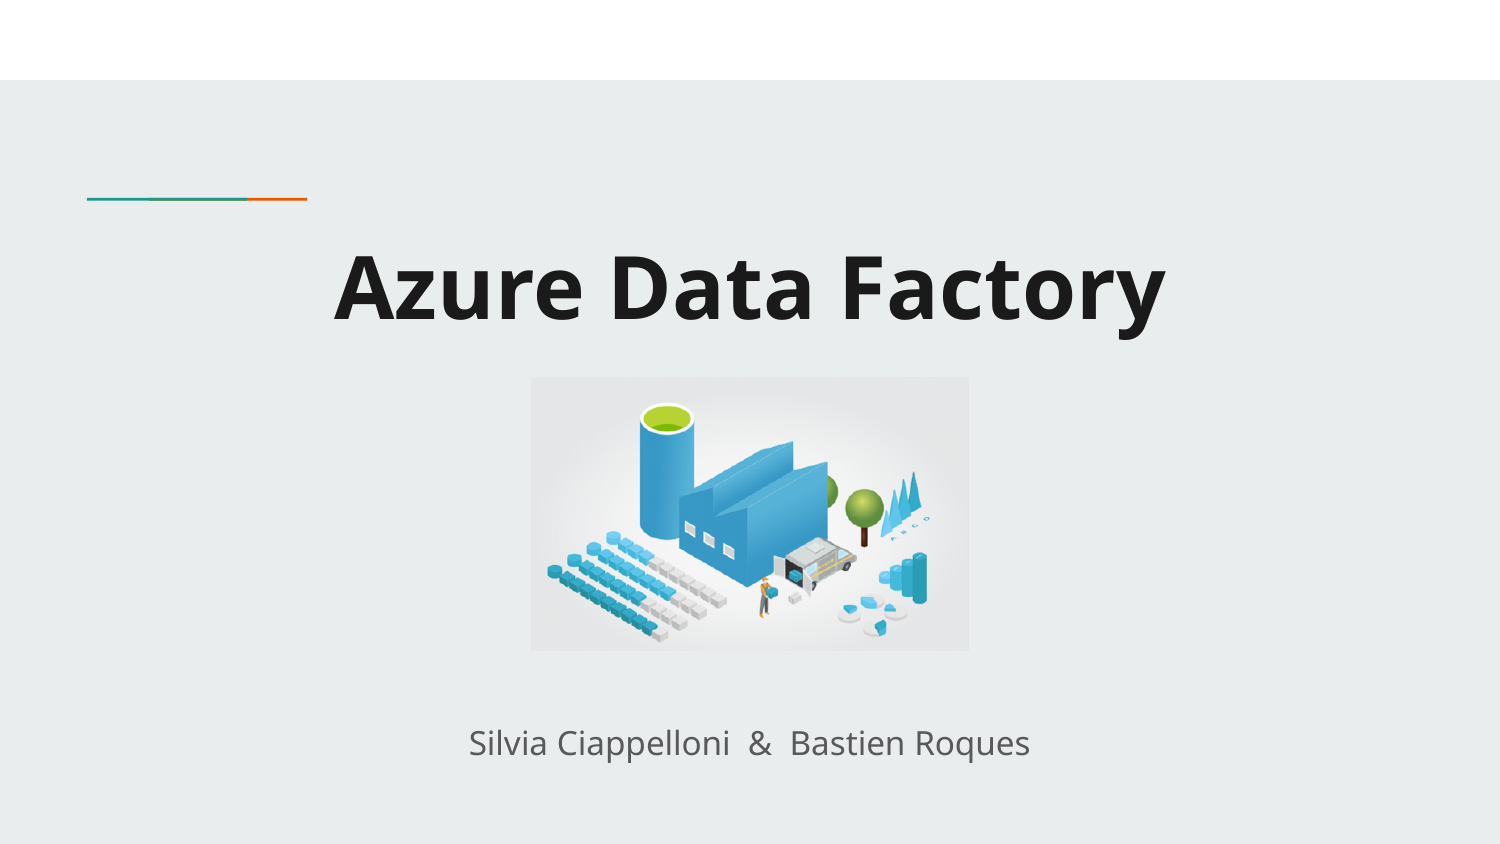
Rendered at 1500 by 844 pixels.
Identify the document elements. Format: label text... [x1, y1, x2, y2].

title Azure Data Factory [119, 216, 1381, 490]
picture [531, 377, 969, 651]
subtitle Silvia Ciappelloni & Bastien Roques [119, 707, 1381, 796]
